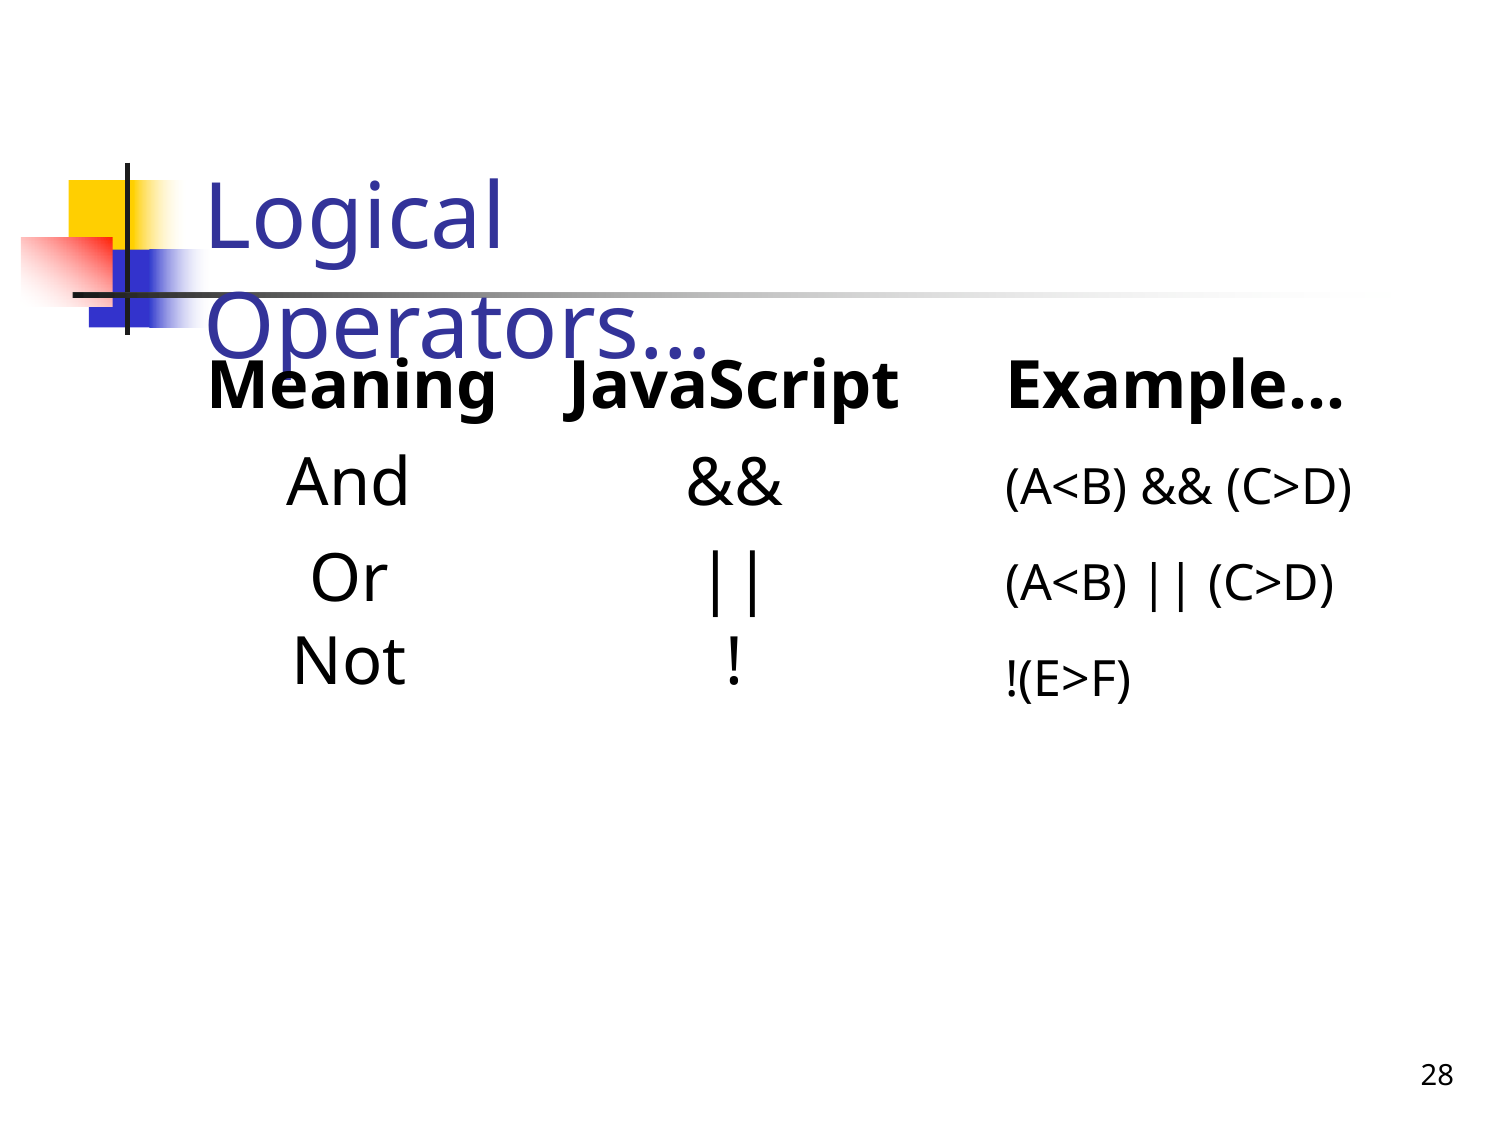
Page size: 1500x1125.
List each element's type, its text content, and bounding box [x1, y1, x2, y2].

table_cell && [528, 426, 956, 522]
picture [986, 292, 1423, 298]
table_cell (A<B) && (C>D) [956, 426, 1382, 522]
table_cell Not [204, 618, 528, 706]
table_header Example… [956, 338, 1382, 426]
table_cell ! [528, 618, 956, 706]
table_cell || [528, 522, 956, 618]
table_cell !(E>F) [956, 618, 1382, 706]
table_cell (A<B) || (C>D) [956, 522, 1382, 618]
table_cell And [204, 426, 528, 522]
title Logical Operators… [201, 154, 986, 377]
table_header Meaning [204, 338, 528, 426]
slide_number 32 [1384, 1054, 1459, 1125]
table_cell Or [204, 522, 528, 618]
table_header JavaScript [528, 338, 956, 426]
picture [20, 180, 201, 328]
